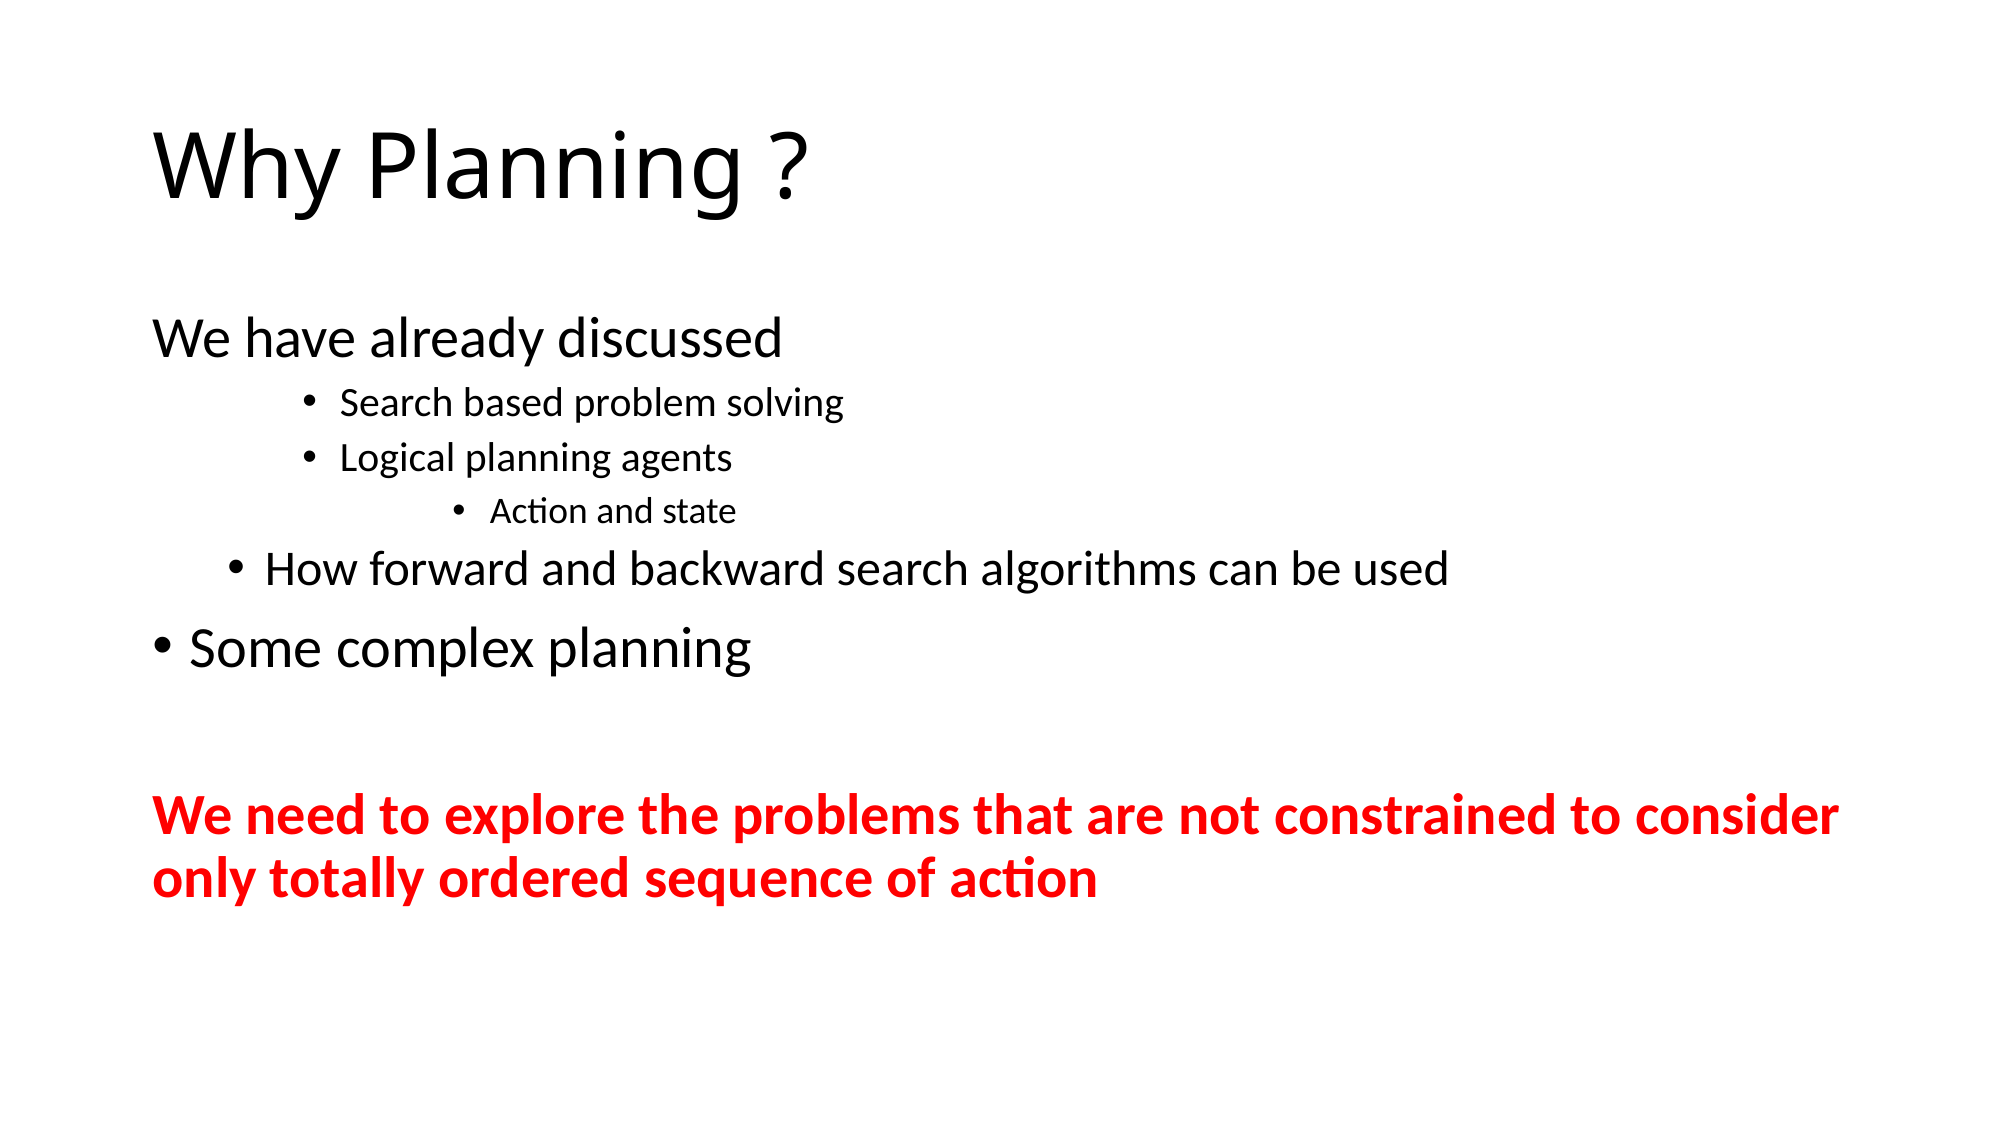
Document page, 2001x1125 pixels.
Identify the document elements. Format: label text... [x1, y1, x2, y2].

list We have already discussed Search based problem solving Logical planning agents Action and state How forward and backward search algorithms can be used Some complex planning We need to explore the problems that are not constrained to consider only totally ordered sequence of action [137, 299, 1863, 1014]
title Why Planning ? [137, 59, 1863, 278]
